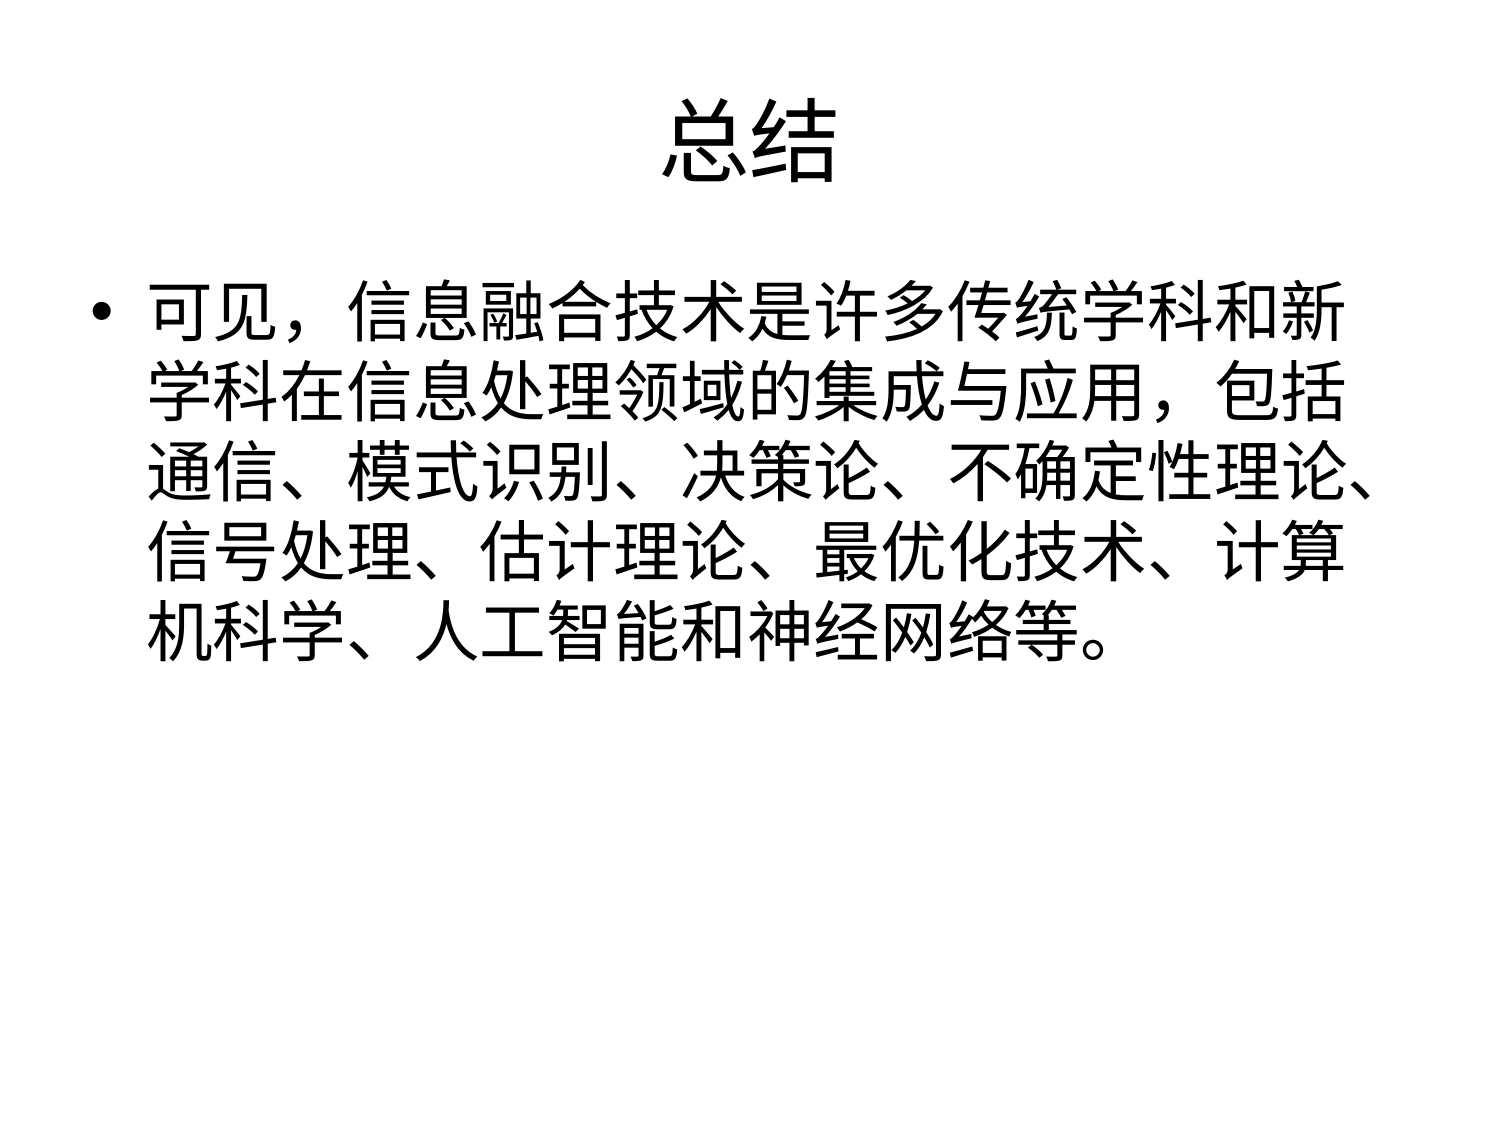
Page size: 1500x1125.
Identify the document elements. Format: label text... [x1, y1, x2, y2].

list 可见，信息融合技术是许多传统学科和新学科在信息处理领域的集成与应用，包括通信、模式识别、决策论、不确定性理论、信号处理、估计理论、最优化技术、计算机科学、人工智能和神经网络等。 [75, 262, 1425, 1005]
title 总结 [75, 45, 1425, 233]
